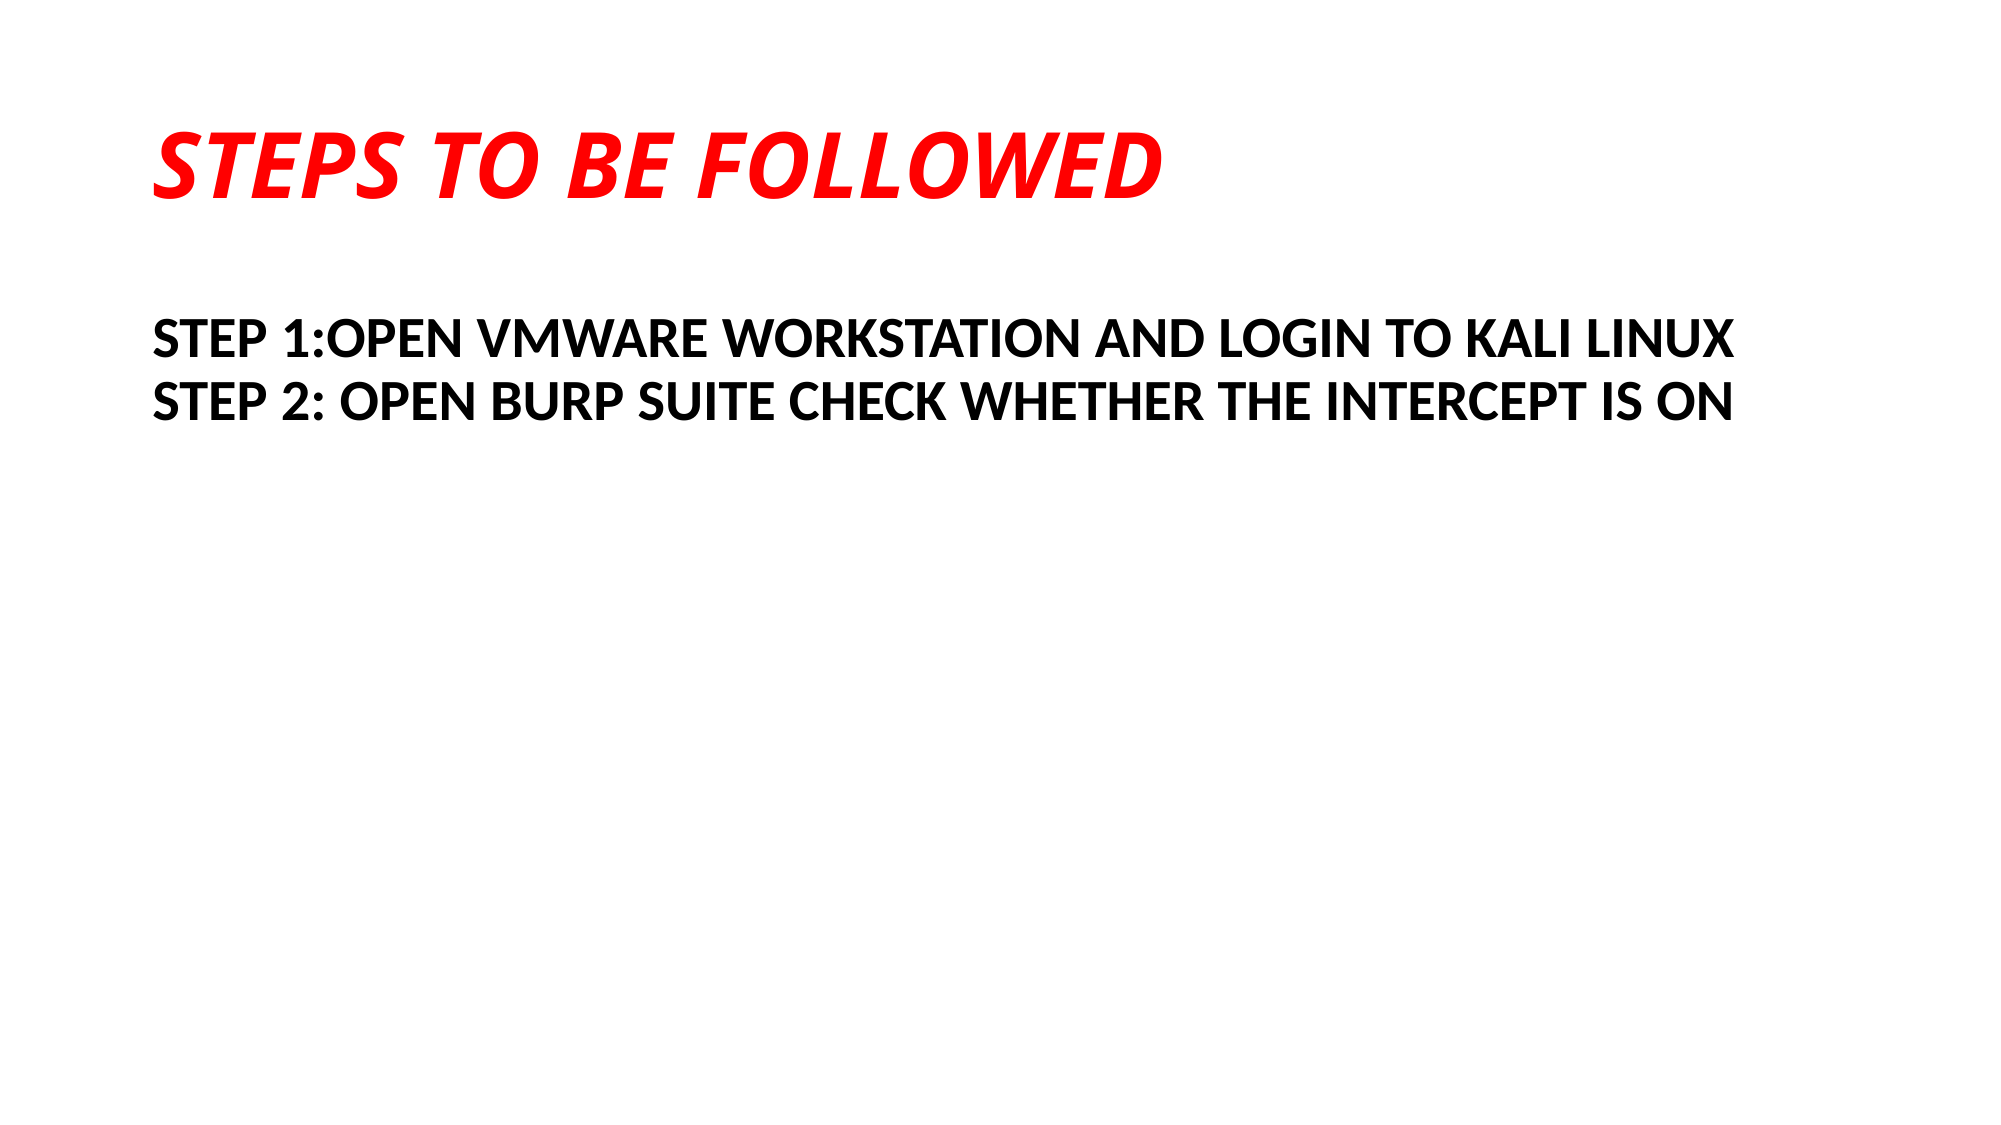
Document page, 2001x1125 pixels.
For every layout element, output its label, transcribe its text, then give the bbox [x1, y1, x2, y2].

list STEP 1:OPEN VMWARE WORKSTATION AND LOGIN TO KALI LINUX STEP 2: OPEN BURP SUITE CHECK WHETHER THE INTERCEPT IS ON [137, 299, 1863, 1014]
title STEPS TO BE FOLLOWED [137, 59, 1863, 278]
